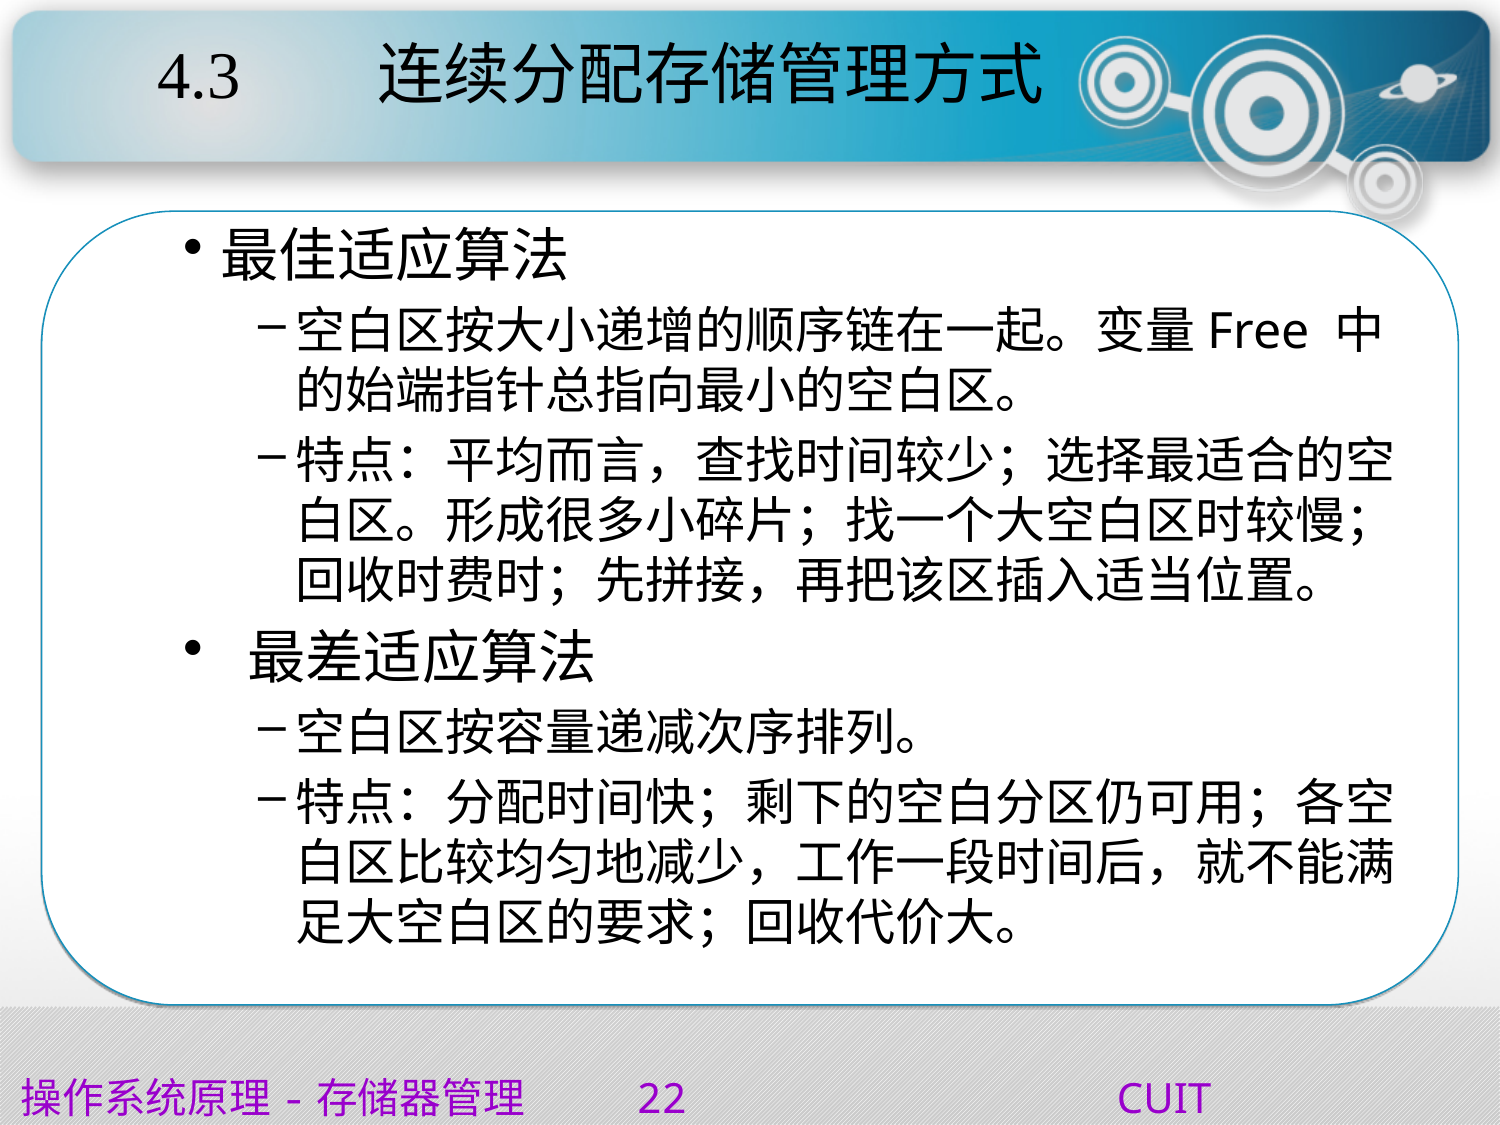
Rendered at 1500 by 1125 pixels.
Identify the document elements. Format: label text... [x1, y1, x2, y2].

list 最佳适应算法 空白区按大小递增的顺序链在一起。变量Free 中的始端指针总指向最小的空白区。 特点：平均而言，查找时间较少；选择最适合的空白区。形成很多小碎片；找一个大空白区时较慢；回收时费时；先拼接，再把该区插入适当位置。 最差适应算法 空白区按容量递减次序排列。 特点：分配时间快；剩下的空白分区仍可用；各空白区比较均匀地减少，工作一段时间后，就不能满足大空白区的要求；回收代价大。 [18, 211, 1425, 1005]
title 4.3 连续分配存储管理方式 [75, 24, 1128, 211]
picture [0, 0, 1500, 1006]
